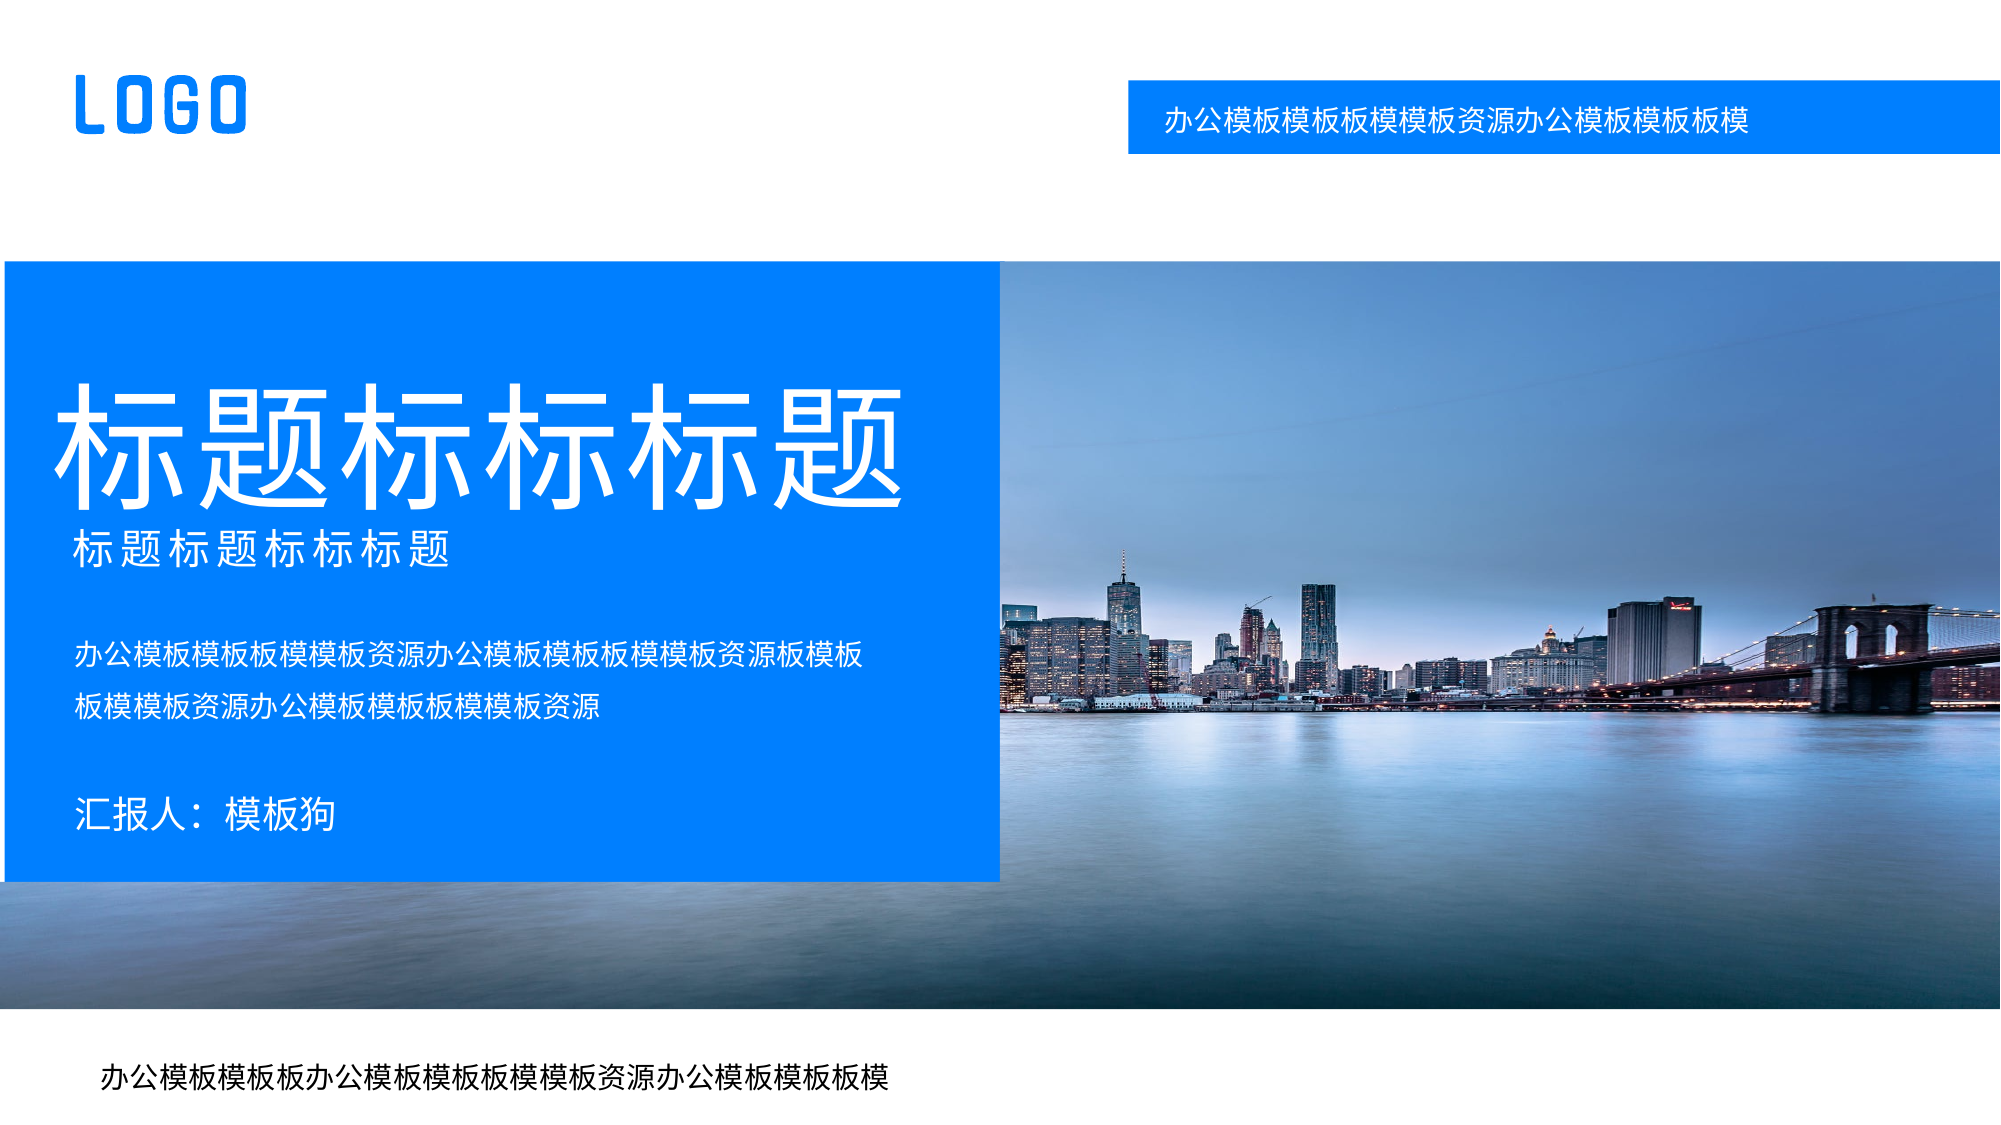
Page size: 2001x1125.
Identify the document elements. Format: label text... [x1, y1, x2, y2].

text_box 标题标标标题 [37, 349, 1005, 535]
text_box [74, 73, 106, 136]
text_box [4, 260, 999, 881]
text_box 标题标题标标标题 [57, 488, 907, 581]
text_box 办公模板模板板模模板资源办公模板模板板模 [1148, 74, 1981, 148]
text_box [116, 73, 153, 135]
text_box [0, 260, 2000, 1010]
text_box 汇报人：模板狗 [57, 788, 388, 844]
text_box [209, 73, 247, 135]
text_box [163, 73, 200, 136]
text_box [1127, 79, 2000, 155]
text_box 办公模板模板板模模板资源办公模板模板板模模板资源板模板板模模板资源办公模板模板板模模板资源 [57, 607, 890, 736]
text_box 办公模板模板板办公模板模板板模模板资源办公模板模板板模 [83, 1032, 1916, 1105]
